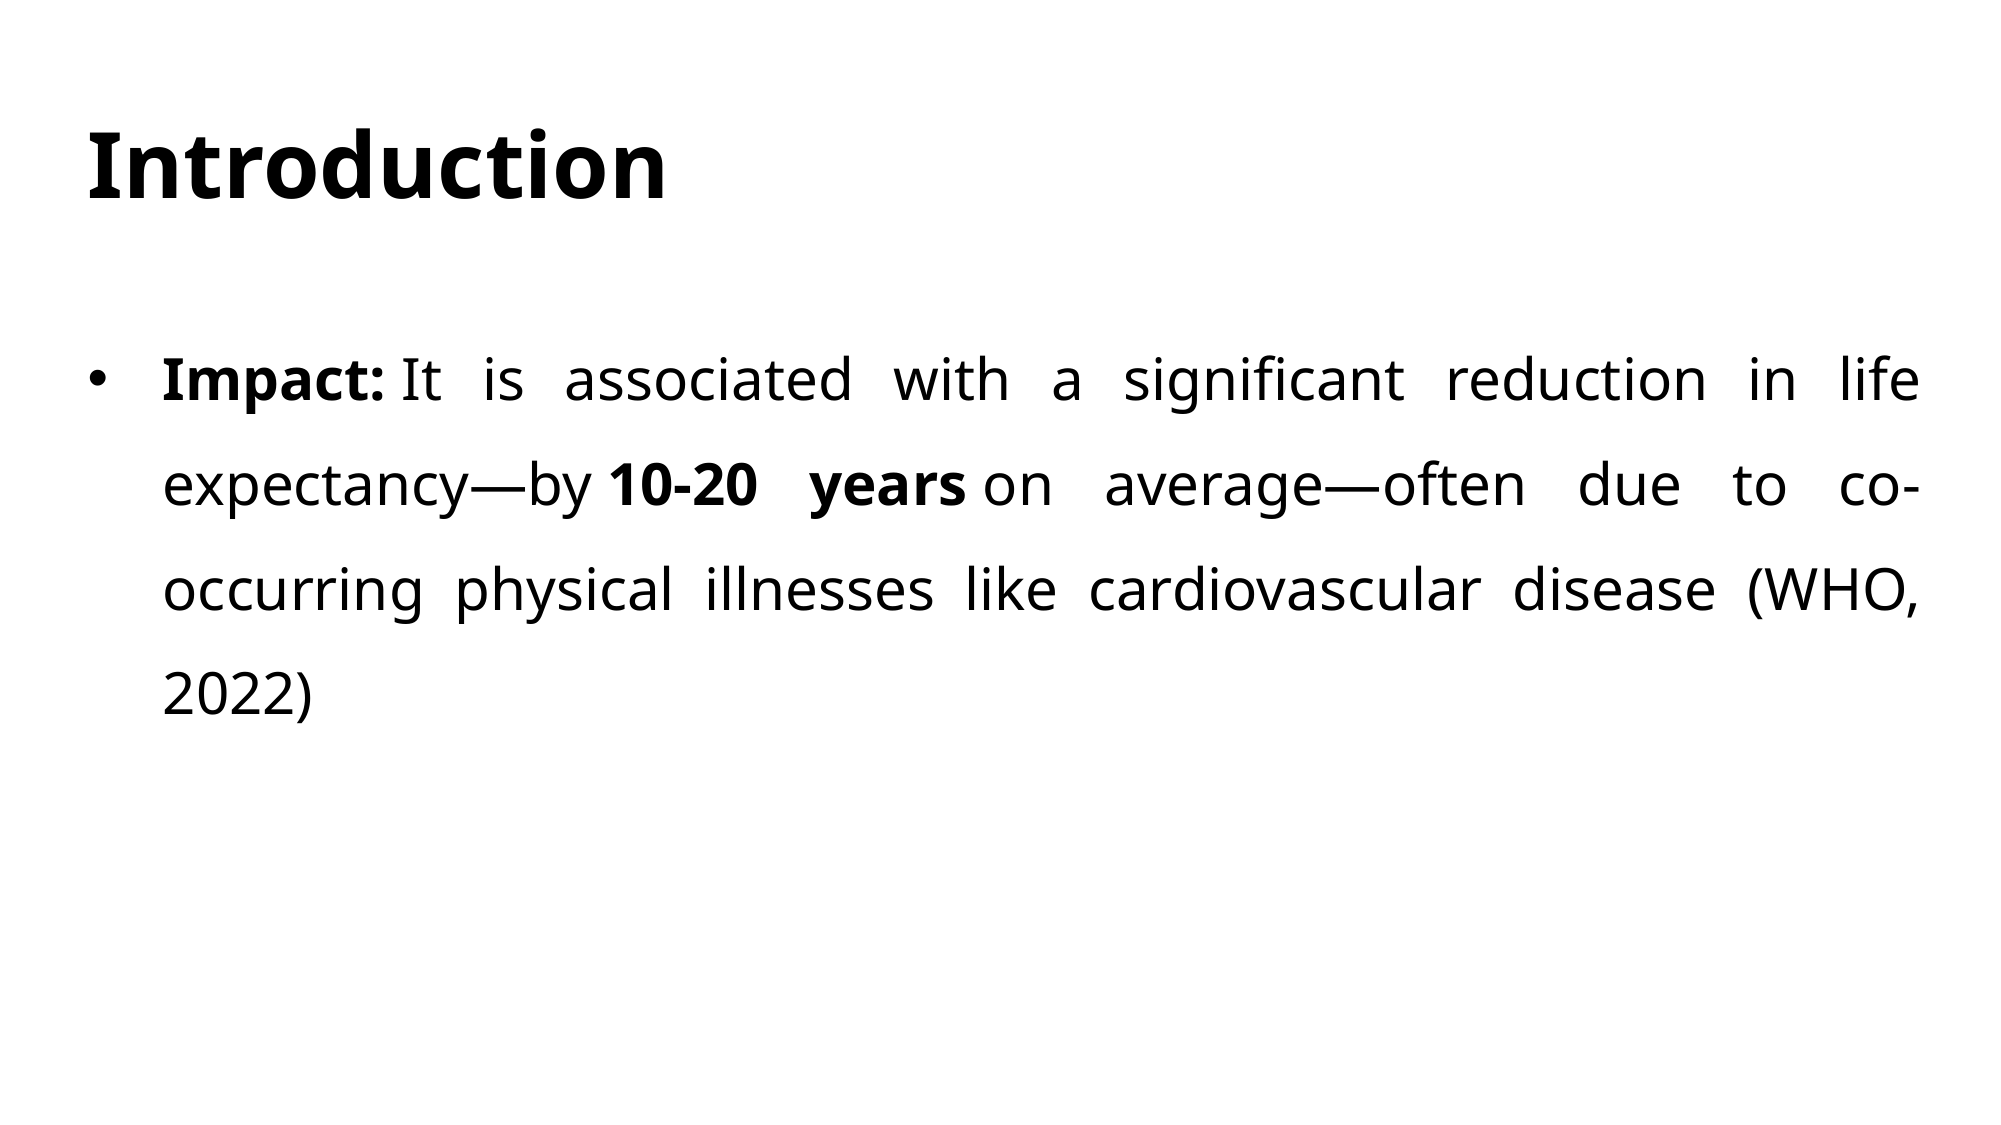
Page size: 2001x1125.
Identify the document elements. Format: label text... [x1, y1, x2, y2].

title Introduction [72, 59, 1936, 278]
list Impact: It is associated with a significant reduction in life expectancy—by 10-20 years on average—often due to co-occurring physical illnesses like cardiovascular disease (WHO, 2022) [72, 299, 1936, 1066]
